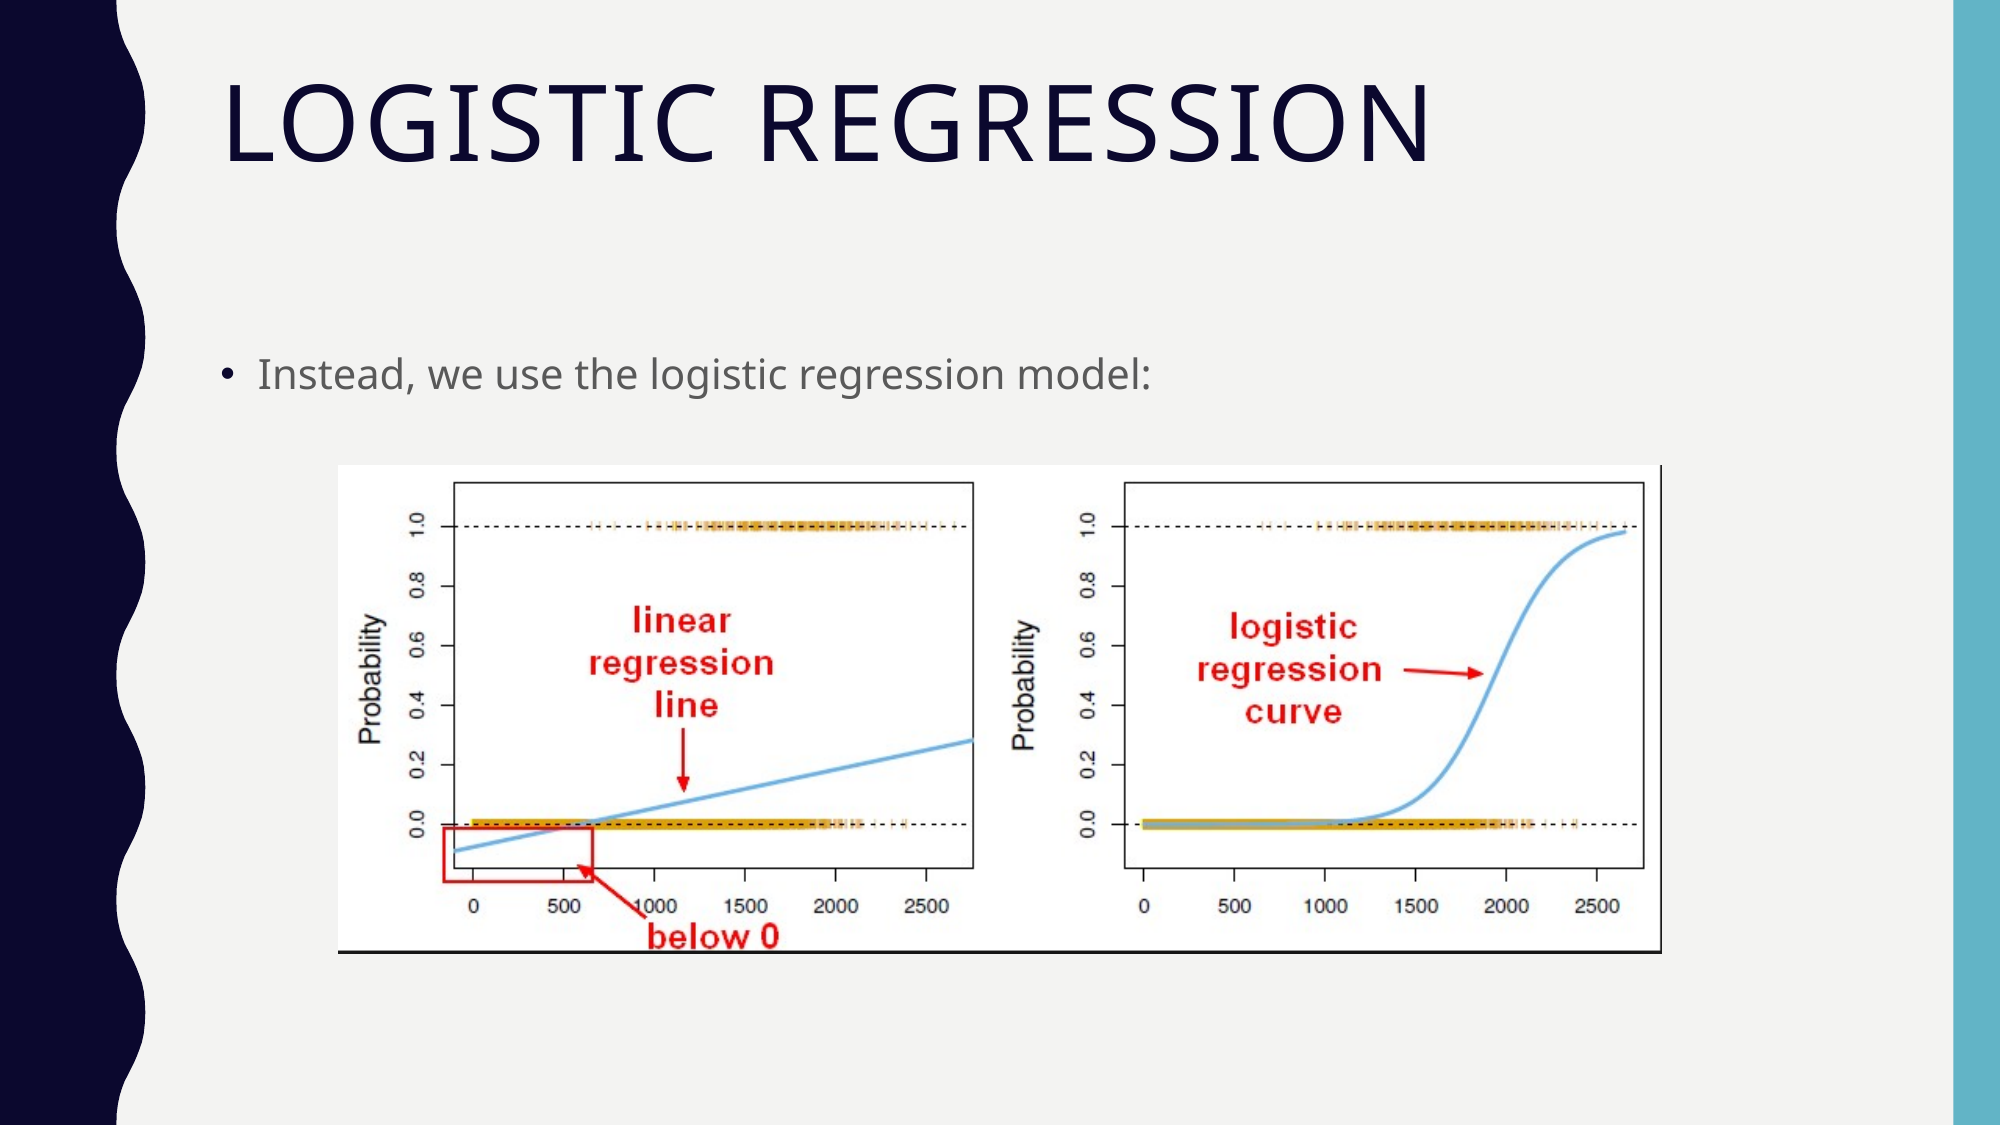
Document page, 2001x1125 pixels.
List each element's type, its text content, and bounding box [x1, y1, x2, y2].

list Instead, we use the logistic regression model: [205, 335, 1875, 926]
title logistic regression [205, 62, 1875, 308]
picture [338, 465, 1662, 954]
